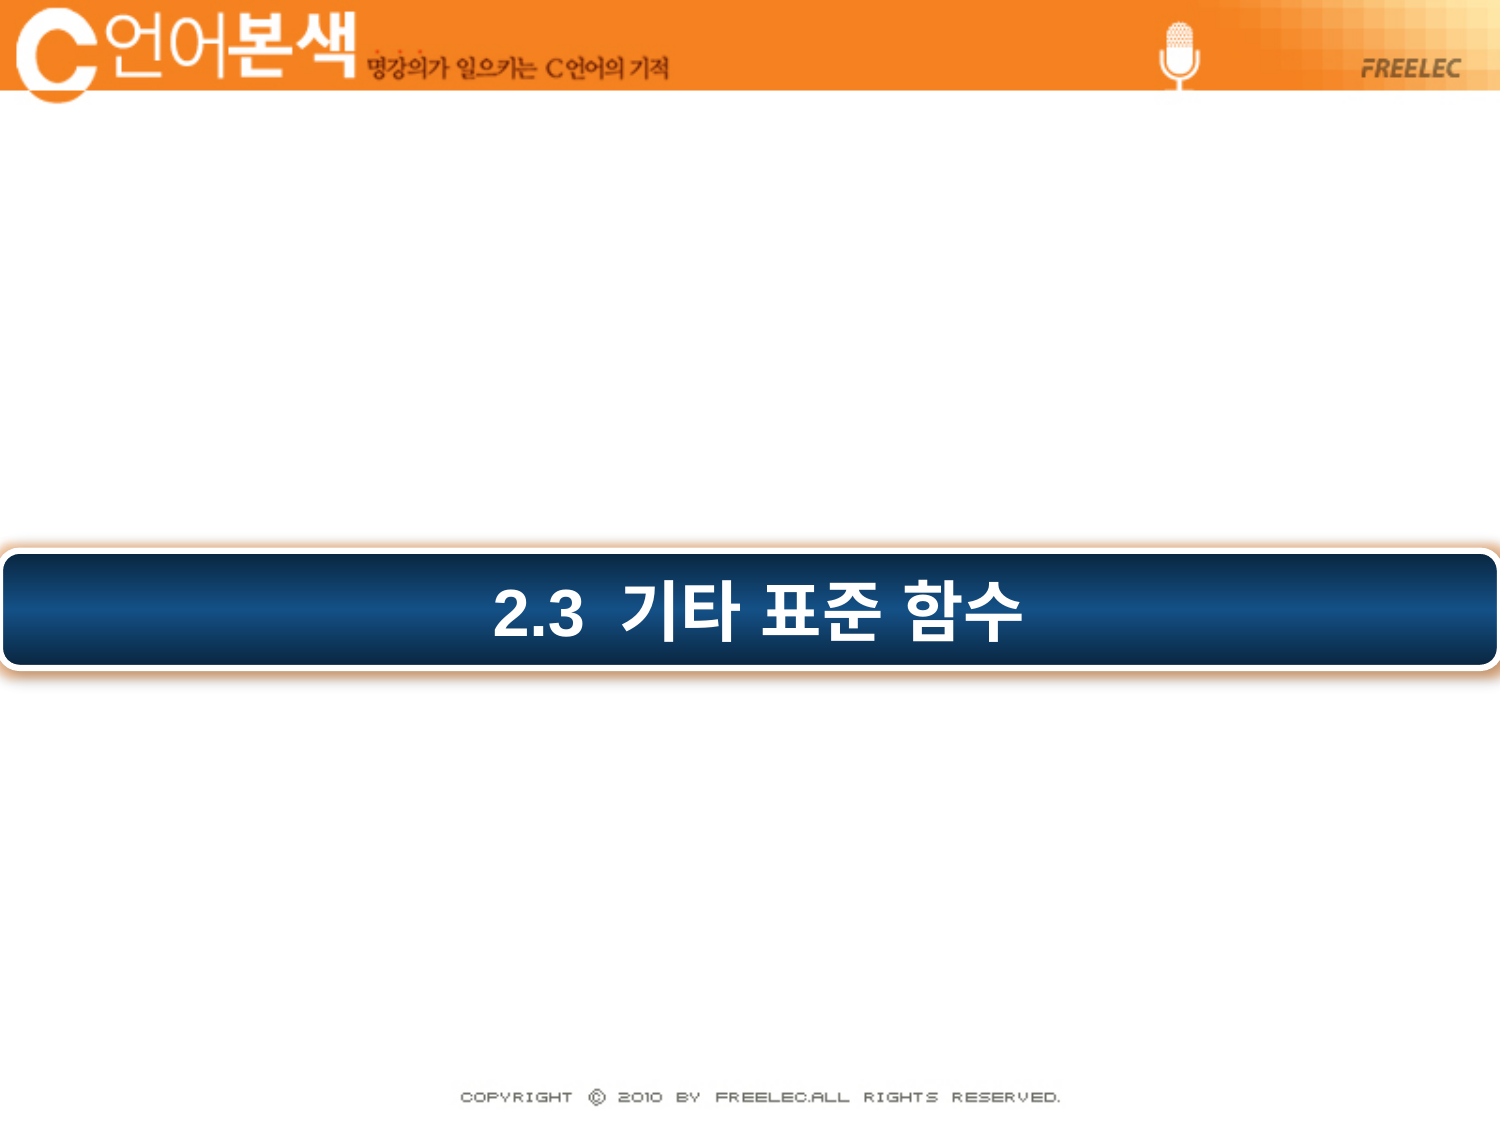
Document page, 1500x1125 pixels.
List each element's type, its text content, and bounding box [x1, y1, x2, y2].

picture [0, 680, 1500, 1125]
text_box 2.3 기타 표준 함수 [0, 550, 1500, 668]
picture [0, 0, 1500, 541]
